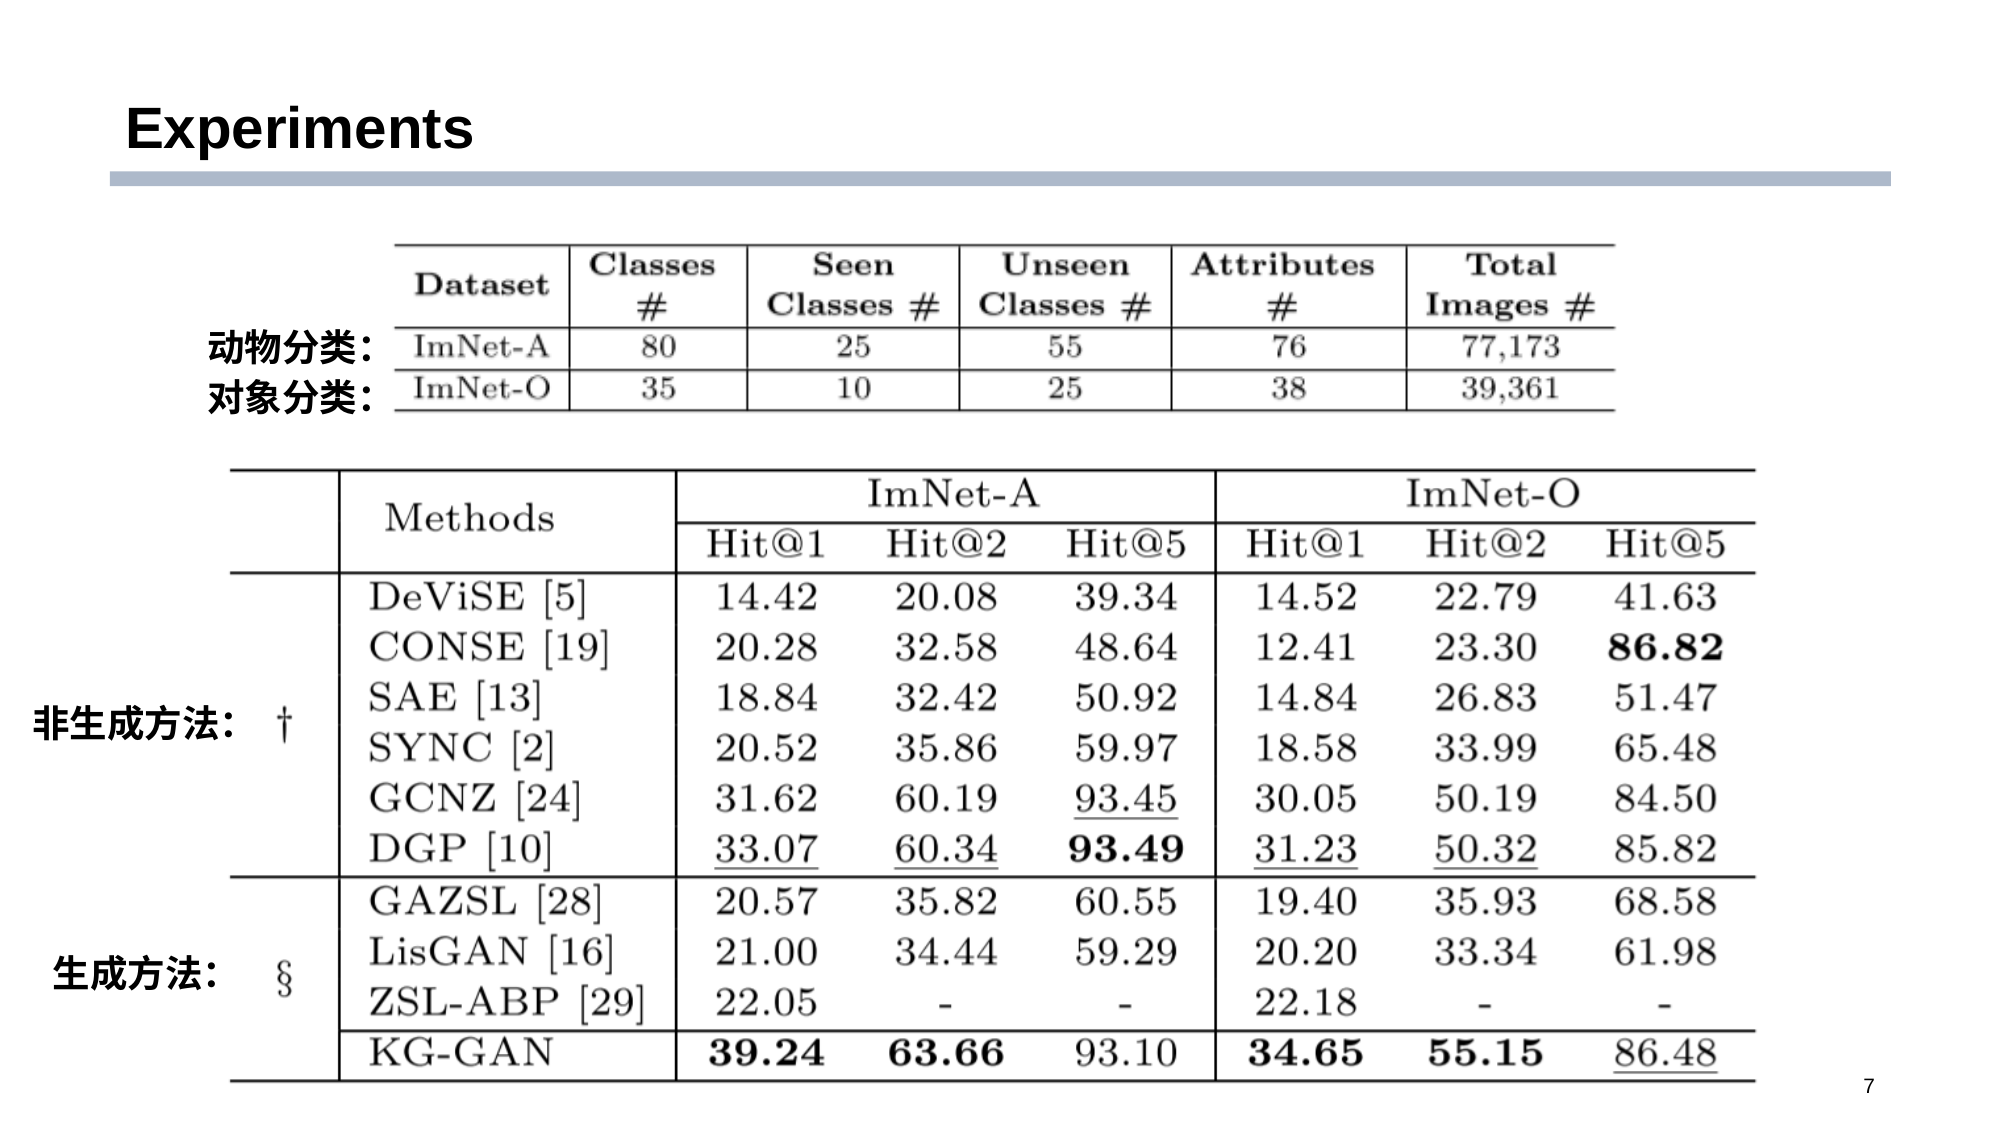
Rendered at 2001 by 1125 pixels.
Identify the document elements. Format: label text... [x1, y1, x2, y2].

text_box 对象分类： [192, 354, 355, 427]
picture [204, 441, 1796, 1103]
text_box 生成方法： [37, 930, 204, 1003]
picture [355, 210, 1645, 427]
slide_number 7 [1796, 1068, 1890, 1103]
text_box 动物分类： [192, 304, 355, 354]
title Experiments [109, 0, 1890, 169]
text_box 非生成方法： [17, 680, 204, 753]
